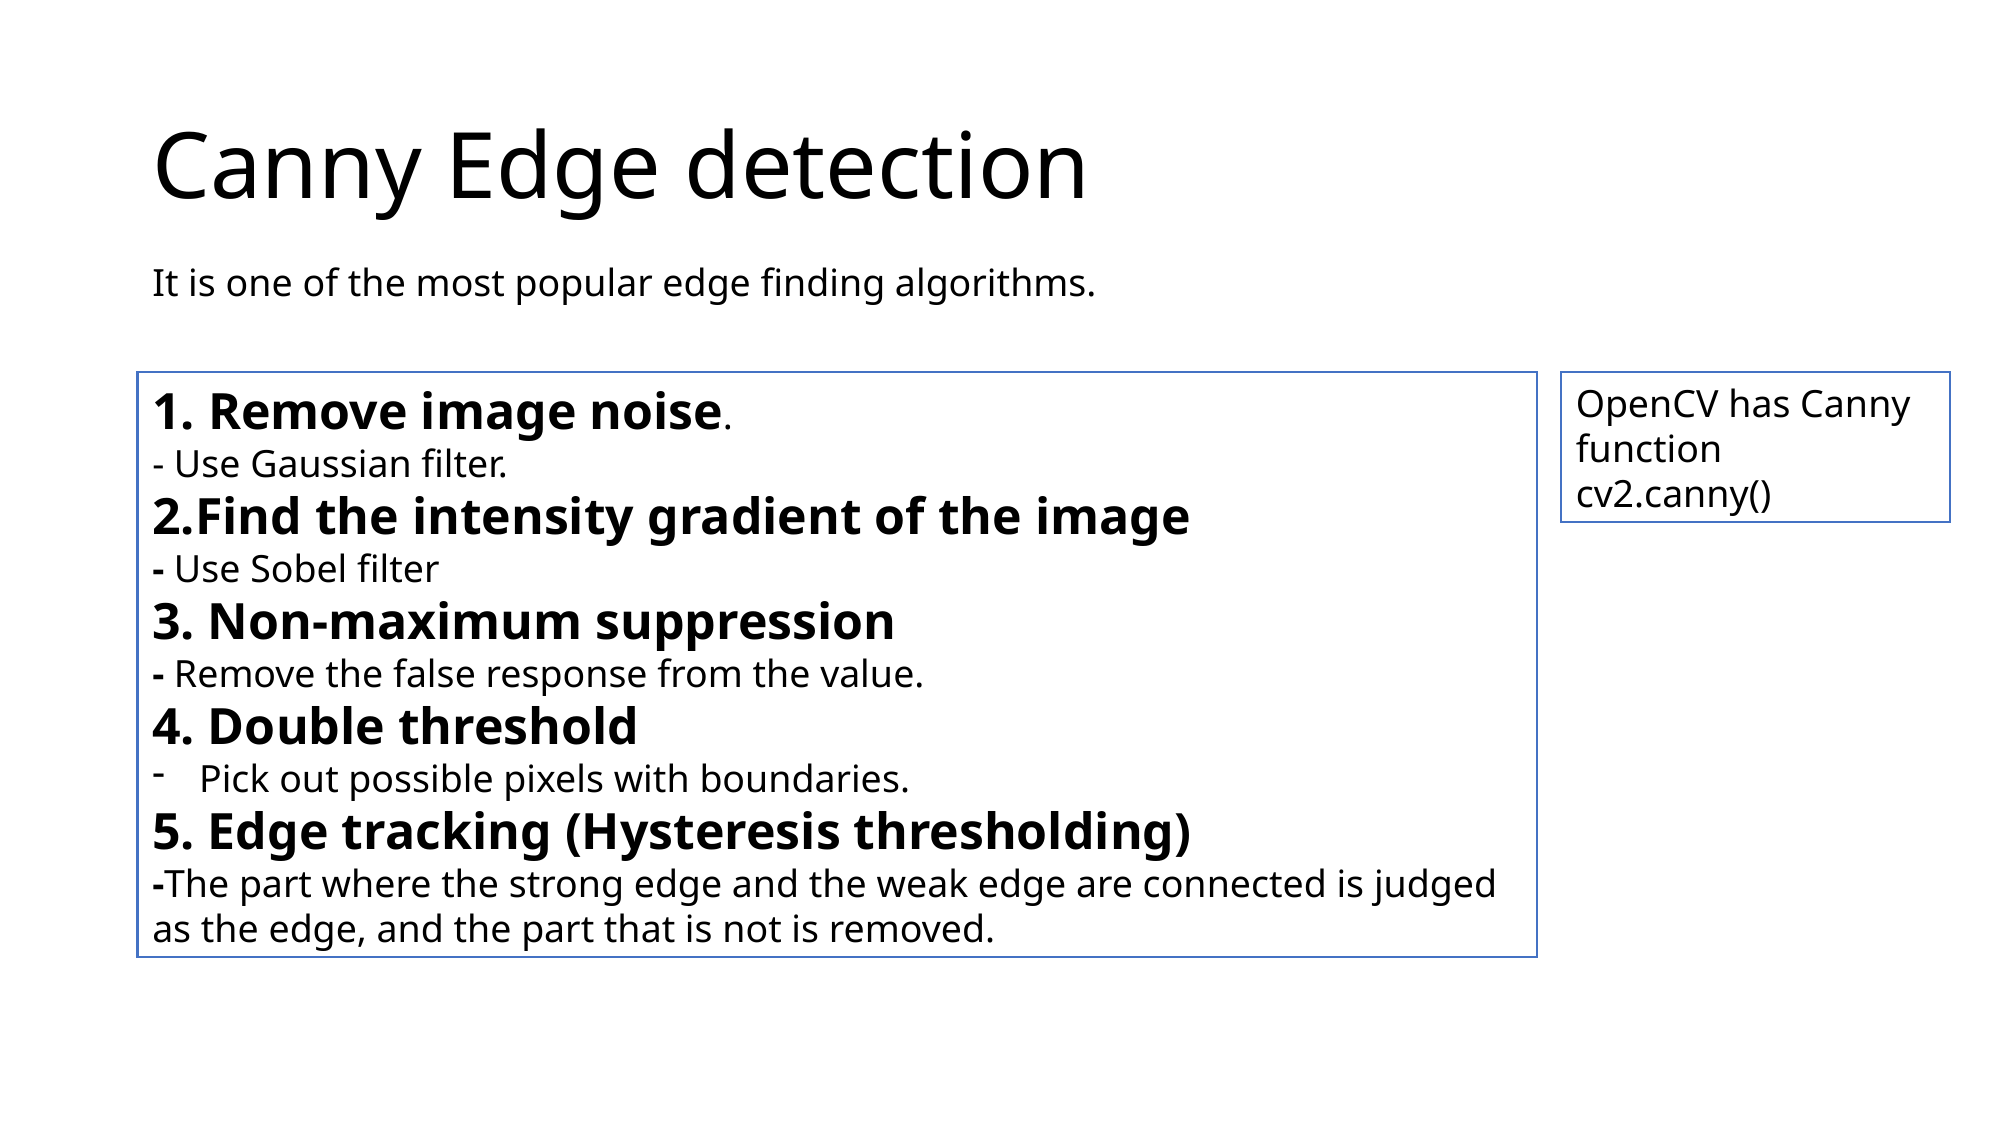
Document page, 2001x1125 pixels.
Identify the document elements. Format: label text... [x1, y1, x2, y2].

text_box OpenCV has Canny function cv2.canny() [1560, 371, 1951, 523]
text_box It is one of the most popular edge finding algorithms. [137, 251, 1730, 312]
title Canny Edge detection [137, 59, 1863, 278]
text_box Remove image noise. - Use Gaussian filter. 2.Find the intensity gradient of the image - Use Sobel filter 3. Non-maximum suppression - Remove the false response from the value. 4. Double threshold Pick out possible pixels with boundaries. 5. Edge tracking (Hysteresis thresholding) -The part where the strong edge and the weak edge are connected is judged as the edge, and the part that is not is removed. [136, 371, 1538, 958]
